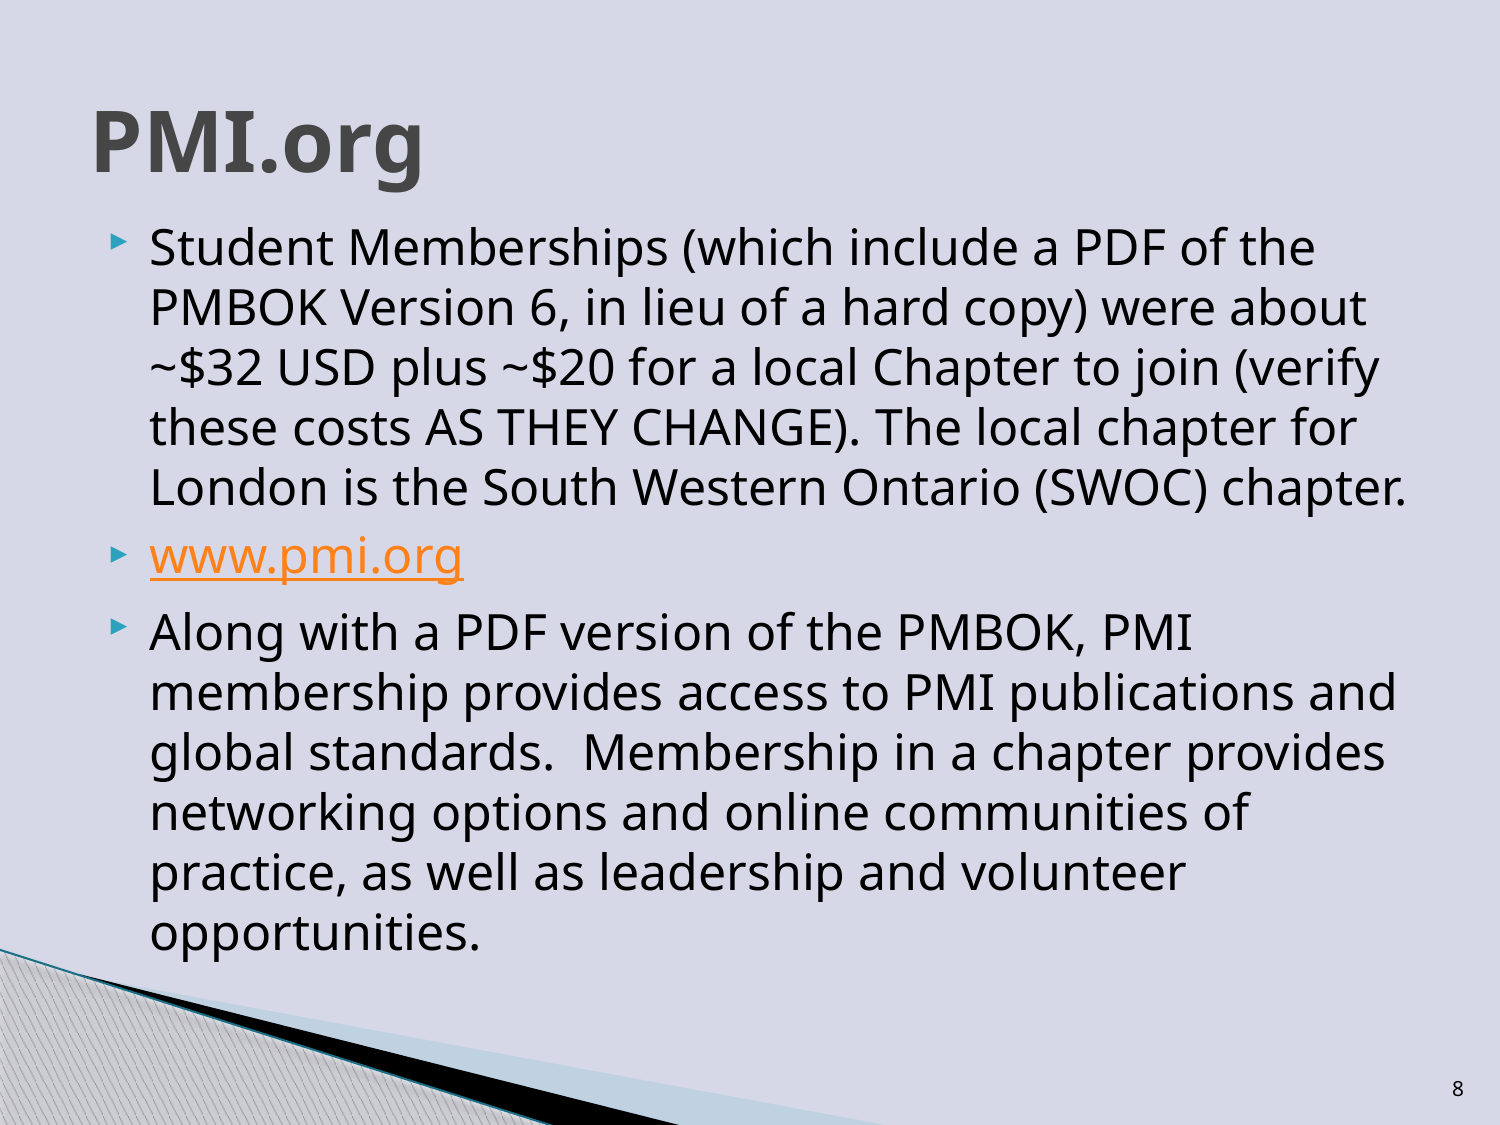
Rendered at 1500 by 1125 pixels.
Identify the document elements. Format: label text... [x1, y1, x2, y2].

slide_number 8 [1418, 1051, 1479, 1112]
list Student Memberships (which include a PDF of the PMBOK Version 6, in lieu of a hard copy) were about ~$32 USD plus ~$20 for a local Chapter to join (verify these costs AS THEY CHANGE). The local chapter for London is the South Western Ontario (SWOC) chapter. www.pmi.org Along with a PDF version of the PMBOK, PMI membership provides access to PMI publications and global standards. Membership in a chapter provides networking options and online communities of practice, as well as leadership and volunteer opportunities. [75, 233, 1425, 986]
title PMI.org [75, 45, 1425, 233]
